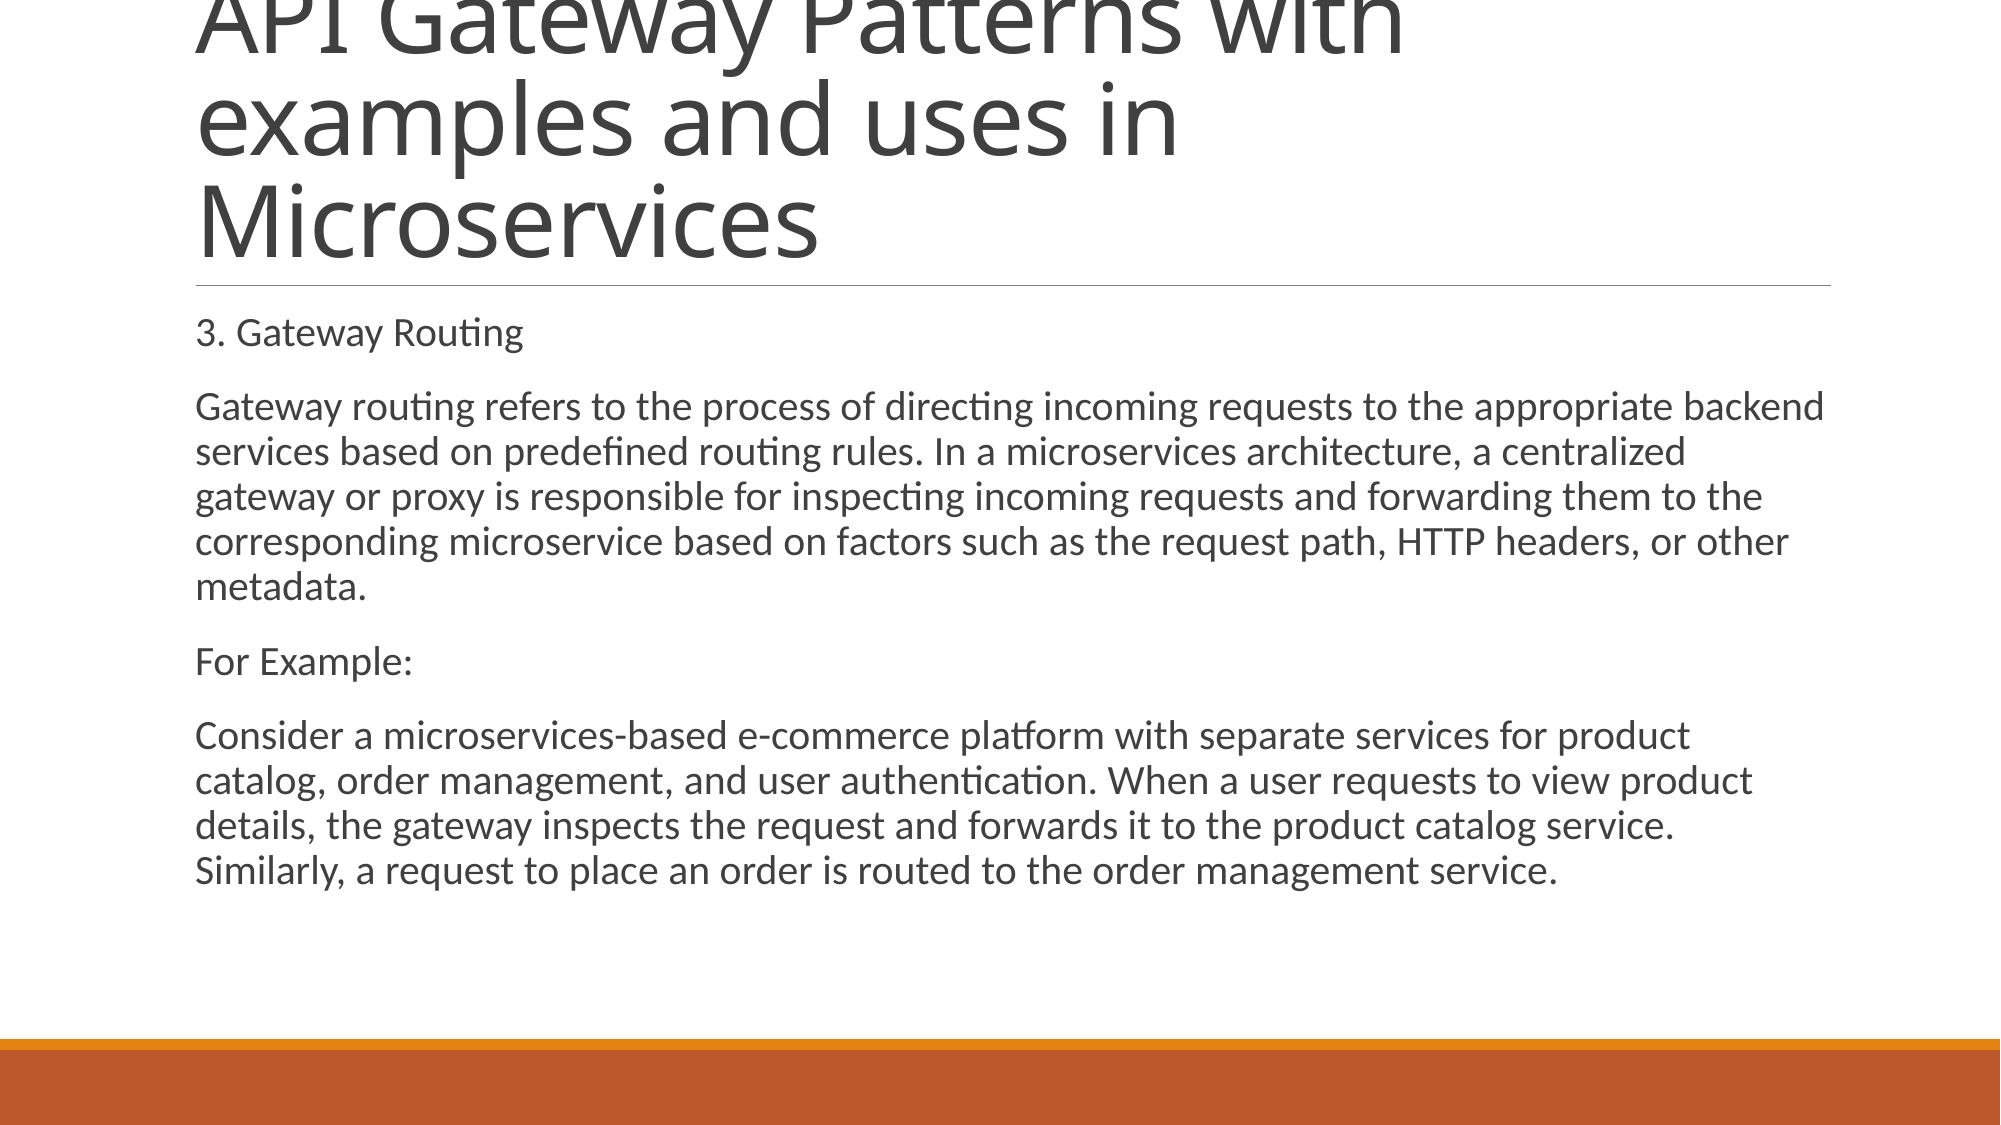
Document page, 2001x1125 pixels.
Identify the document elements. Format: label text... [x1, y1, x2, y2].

list 3. Gateway Routing Gateway routing refers to the process of directing incoming requests to the appropriate backend services based on predefined routing rules. In a microservices architecture, a centralized gateway or proxy is responsible for inspecting incoming requests and forwarding them to the corresponding microservice based on factors such as the request path, HTTP headers, or other metadata. For Example: Consider a microservices-based e-commerce platform with separate services for product catalog, order management, and user authentication. When a user requests to view product details, the gateway inspects the request and forwards it to the product catalog service. Similarly, a request to place an order is routed to the order management service. [180, 302, 1830, 1033]
title API Gateway Patterns with examples and uses in Microservices [180, 47, 1830, 285]
